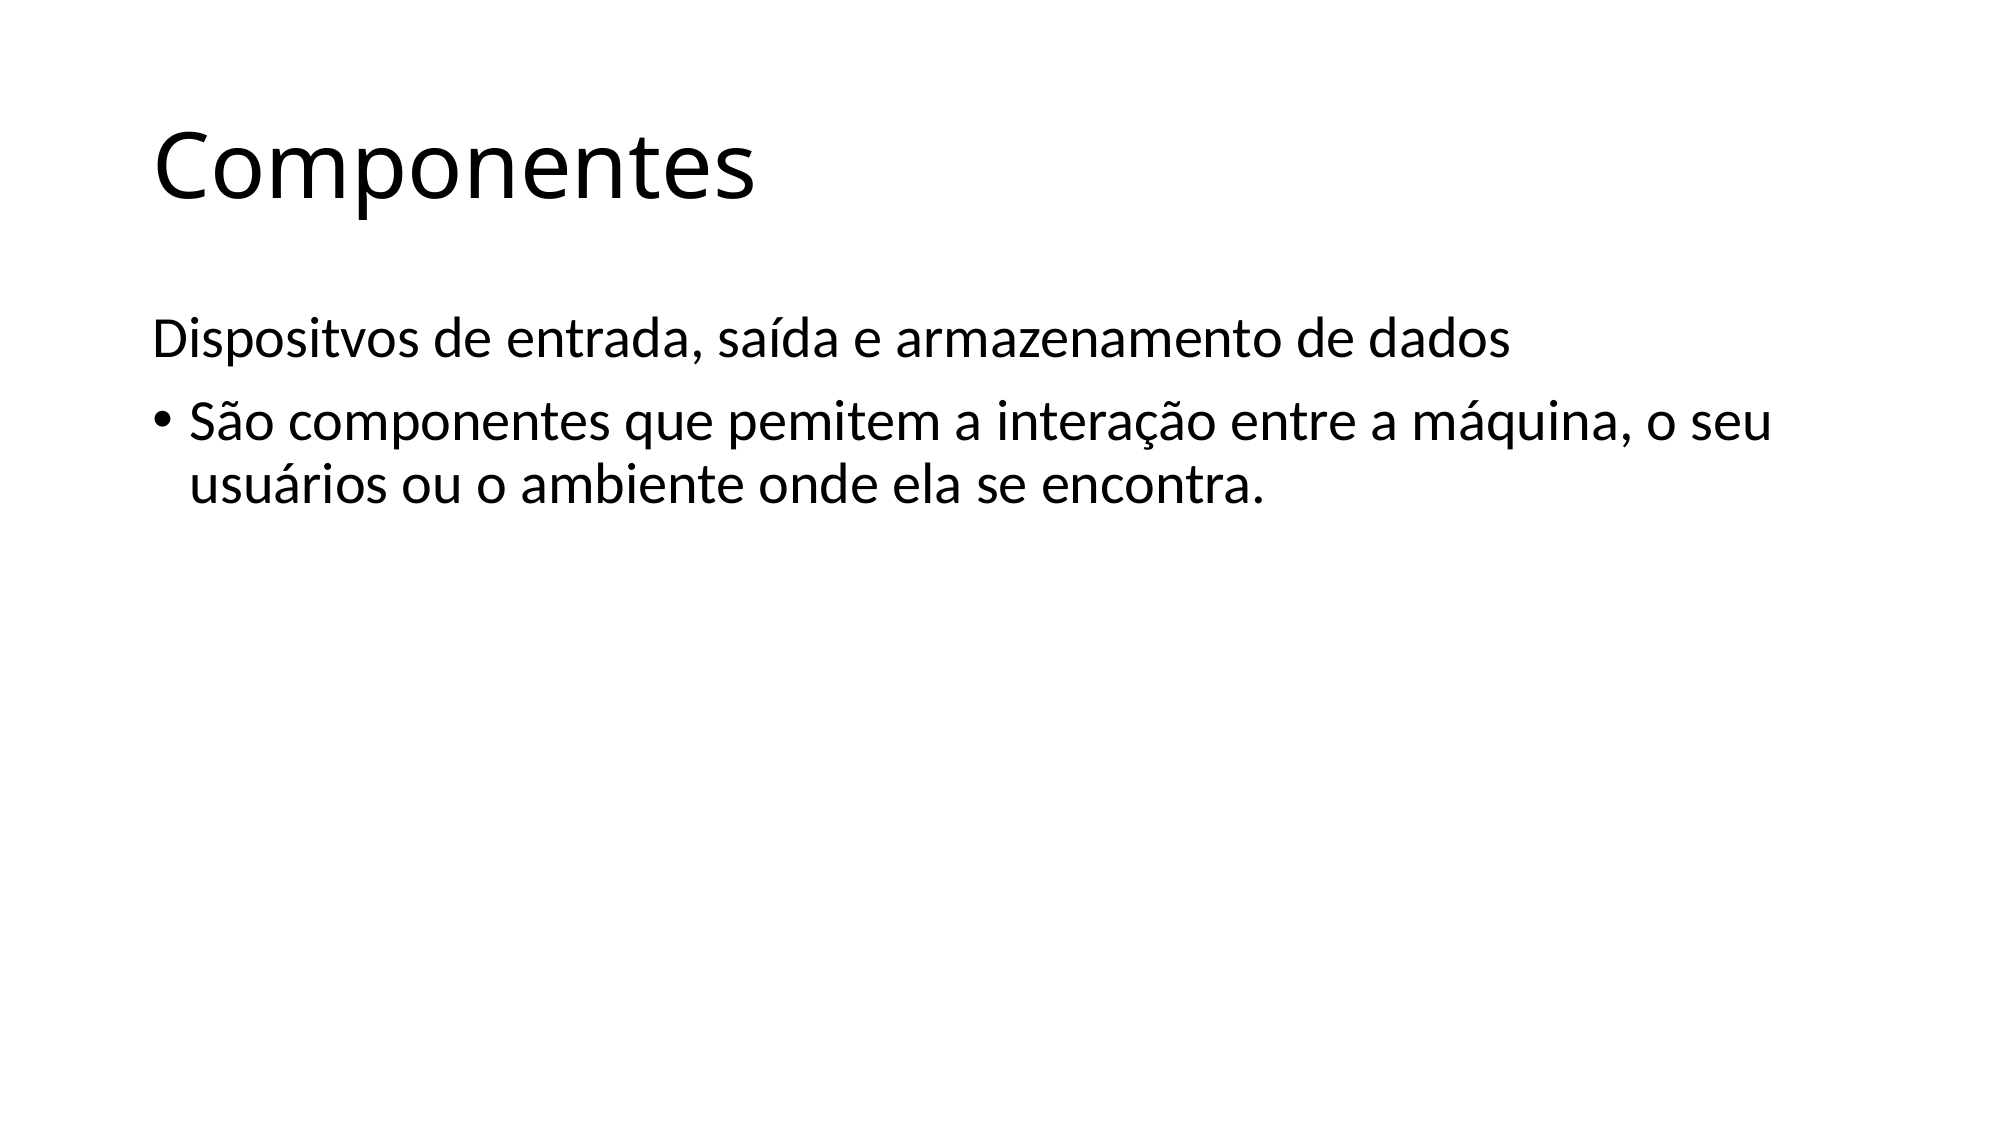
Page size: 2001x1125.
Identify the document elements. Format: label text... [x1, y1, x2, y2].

title Componentes [137, 59, 1863, 278]
list Dispositvos de entrada, saída e armazenamento de dados São componentes que pemitem a interação entre a máquina, o seu usuários ou o ambiente onde ela se encontra. [137, 299, 1863, 1014]
